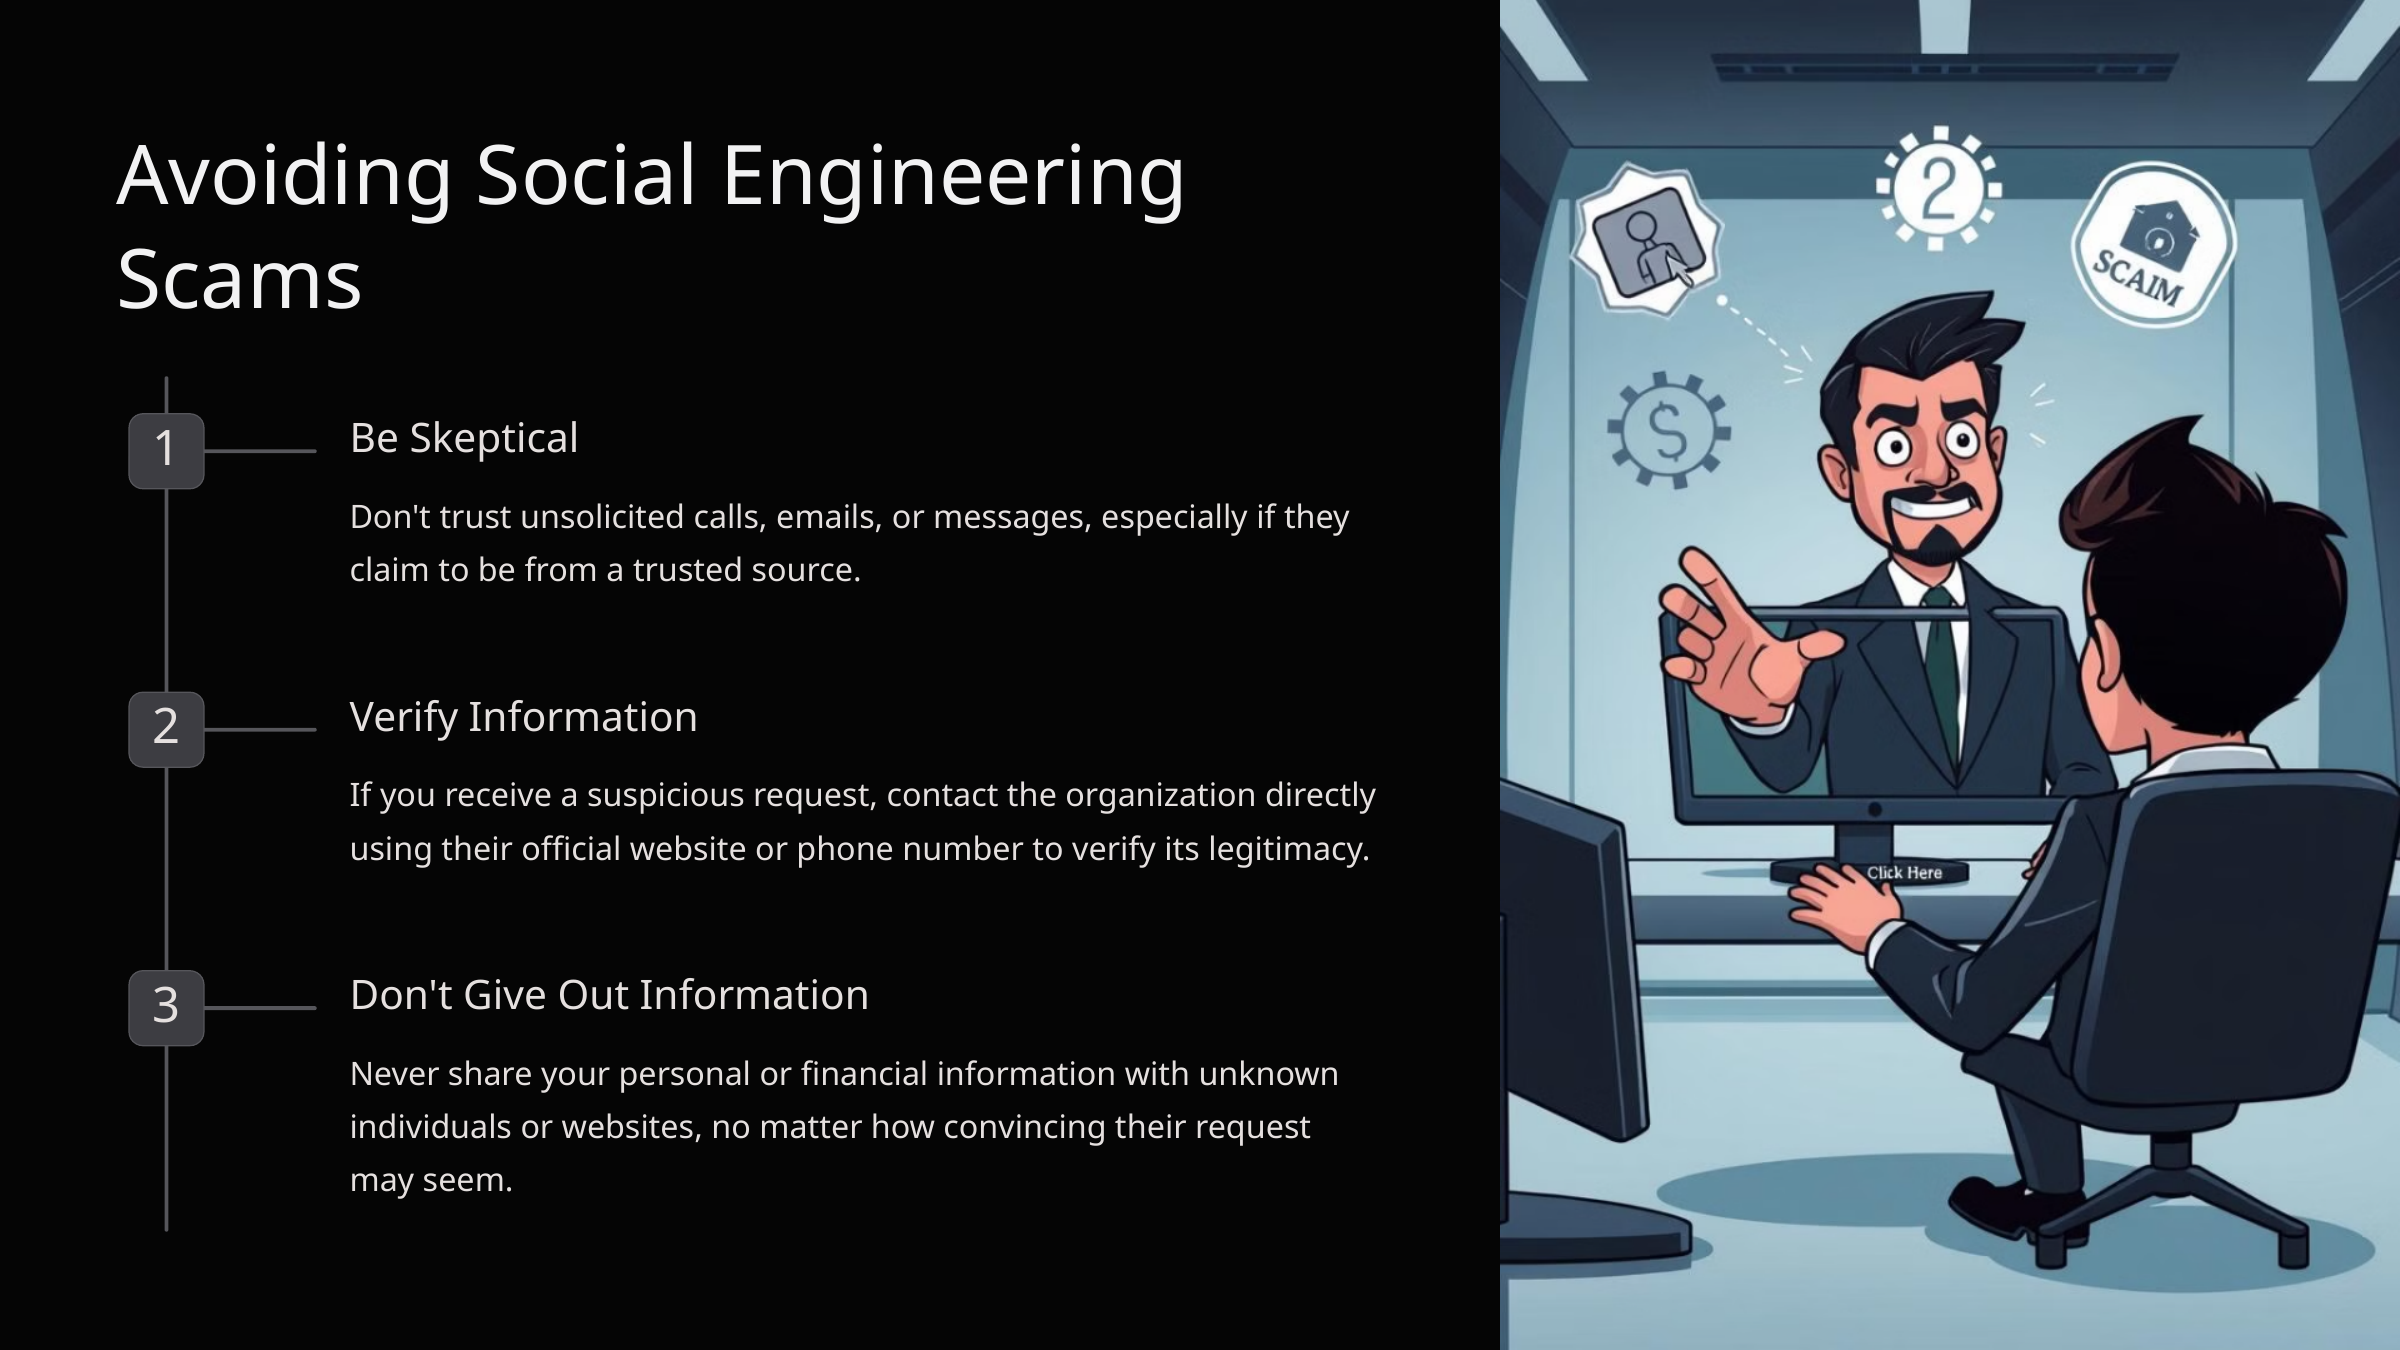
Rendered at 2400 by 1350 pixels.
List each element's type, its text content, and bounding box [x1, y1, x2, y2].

text_box Don't trust unsolicited calls, emails, or messages, especially if they claim to be from a trusted source. [349, 481, 1384, 589]
picture [1499, 0, 2400, 1350]
text_box Don't Give Out Information [349, 966, 892, 1019]
text_box Never share your personal or financial information with unknown individuals or websites, no matter how convincing their request may seem. [349, 1038, 1384, 1199]
text_box Be Skeptical [349, 409, 766, 462]
text_box Verify Information [349, 688, 766, 741]
text_box 3 [151, 983, 182, 1034]
text_box [128, 692, 204, 768]
text_box [128, 413, 204, 489]
text_box [204, 727, 317, 732]
text_box Avoiding Social Engineering Scams [116, 118, 1384, 327]
text_box [128, 970, 204, 1046]
text_box 1 [159, 426, 174, 477]
text_box [204, 449, 317, 454]
text_box [164, 768, 169, 970]
text_box 2 [152, 704, 181, 755]
text_box [164, 1046, 169, 1232]
text_box [204, 1006, 317, 1011]
text_box [164, 376, 169, 413]
text_box If you receive a suspicious request, contact the organization directly using their official website or phone number to verify its legitimacy. [349, 760, 1384, 867]
text_box [164, 489, 169, 692]
